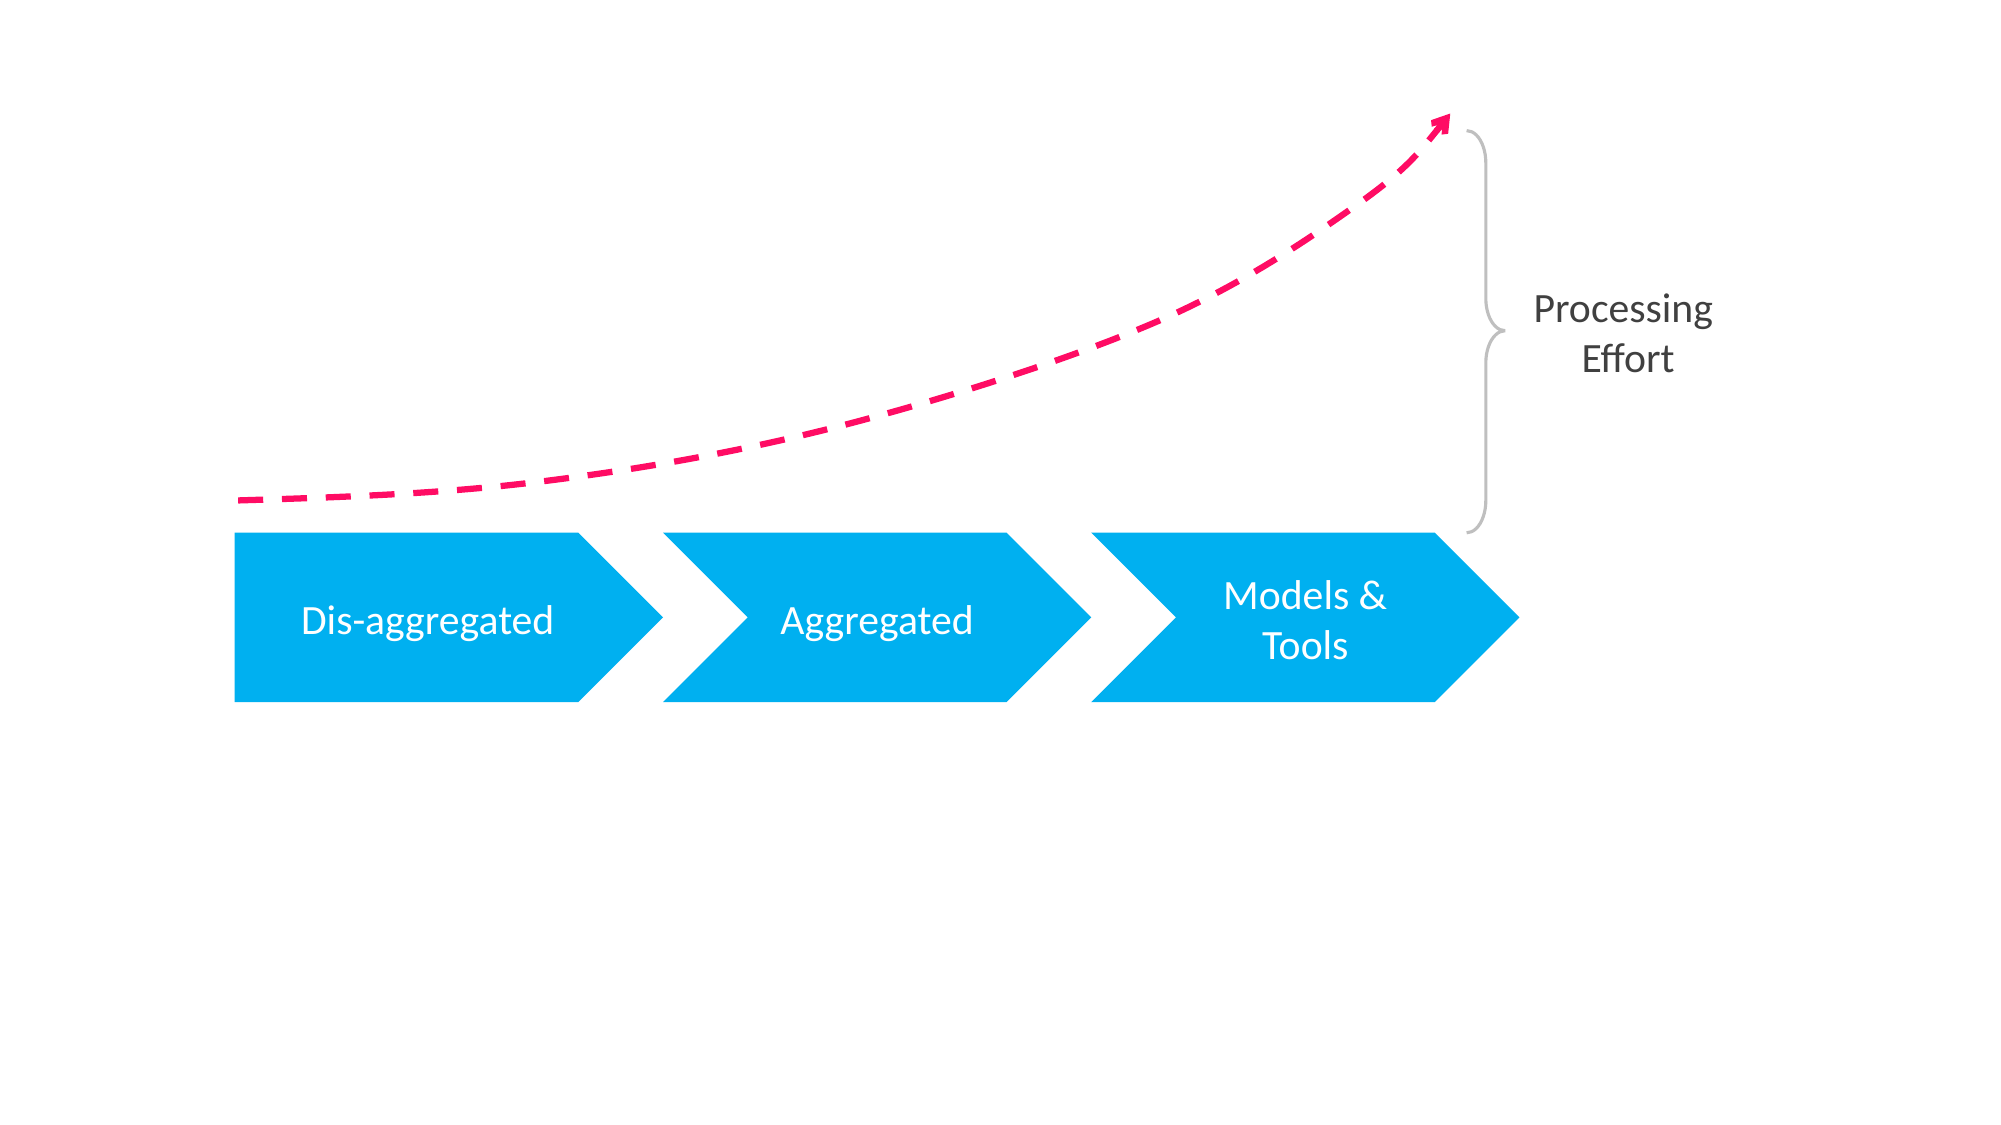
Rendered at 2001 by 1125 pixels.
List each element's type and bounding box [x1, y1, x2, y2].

text_box [234, 113, 1739, 703]
